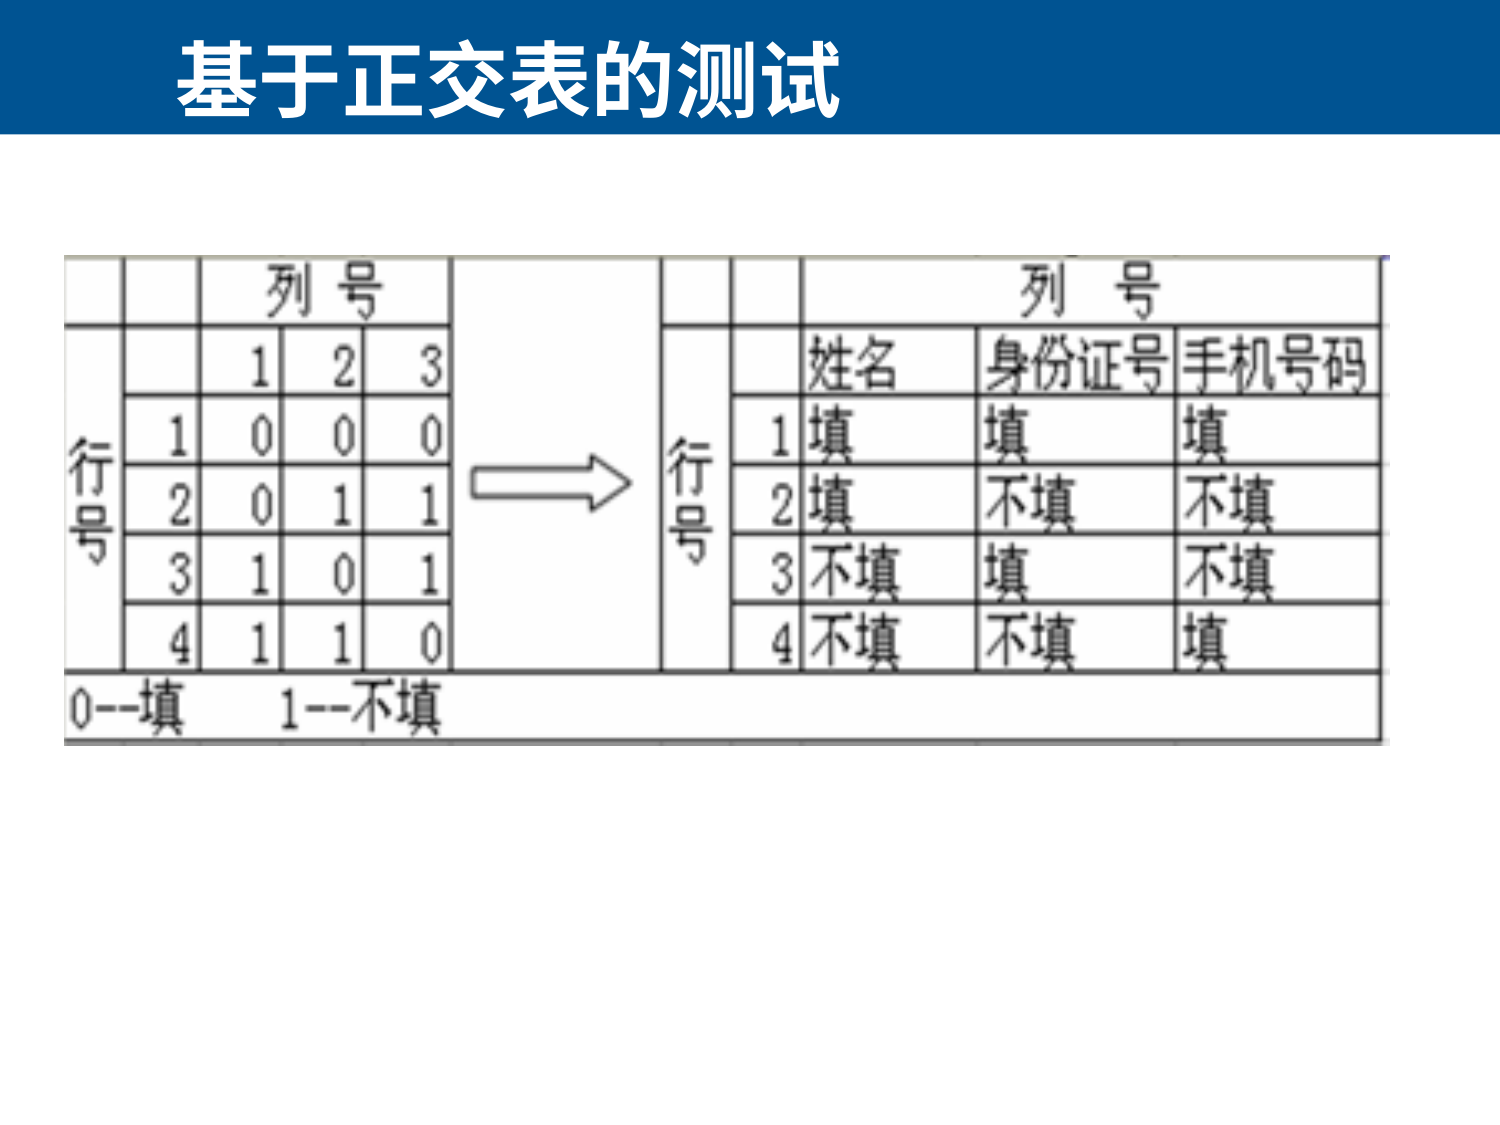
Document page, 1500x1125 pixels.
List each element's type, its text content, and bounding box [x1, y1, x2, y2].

picture [64, 255, 1391, 746]
text_box 基于正交表的测试 [123, 0, 1437, 136]
